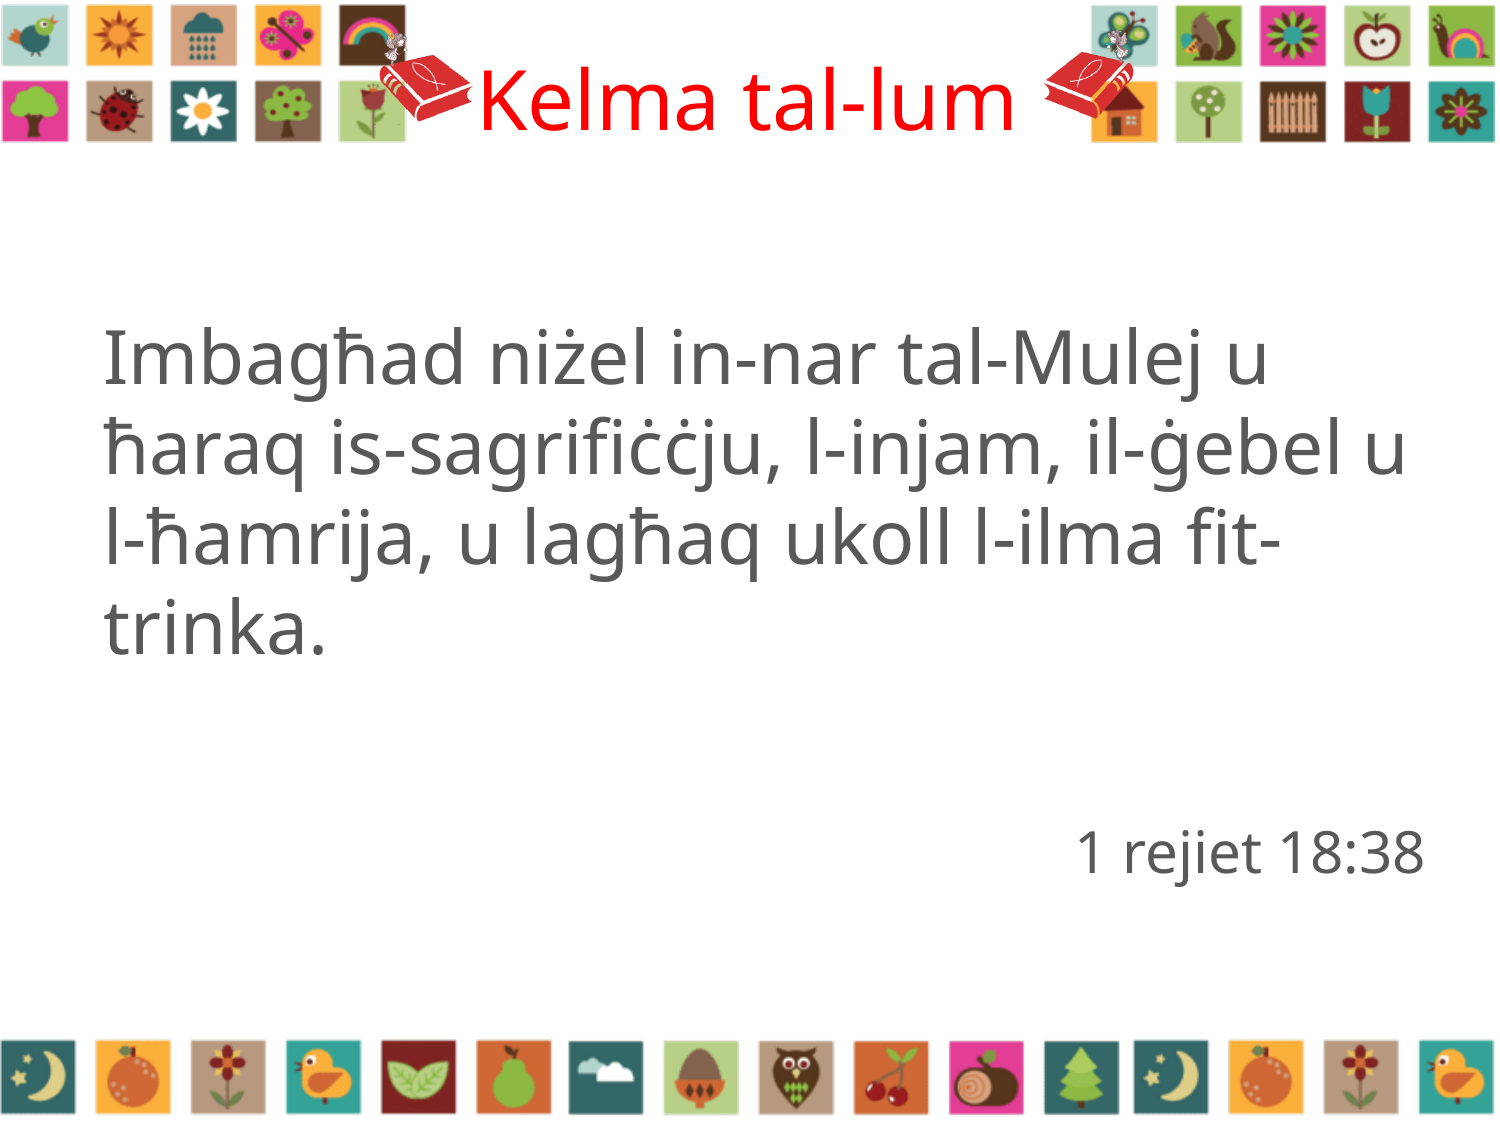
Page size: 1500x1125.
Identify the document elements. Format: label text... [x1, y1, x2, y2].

text_box Kelma tal-lum [423, 39, 1080, 155]
picture [1012, 3, 1500, 150]
text_box Imbagħad niżel in-nar tal-Mulej u ħaraq is-sagrifiċċju, l-injam, il-ġebel u l-ħamrija, u lagħaq ukoll l-ilma fit-trinka. [88, 302, 1436, 678]
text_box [0, 1028, 1500, 1118]
picture [0, 3, 505, 150]
text_box 1 rejiet 18:38 [808, 807, 1441, 893]
